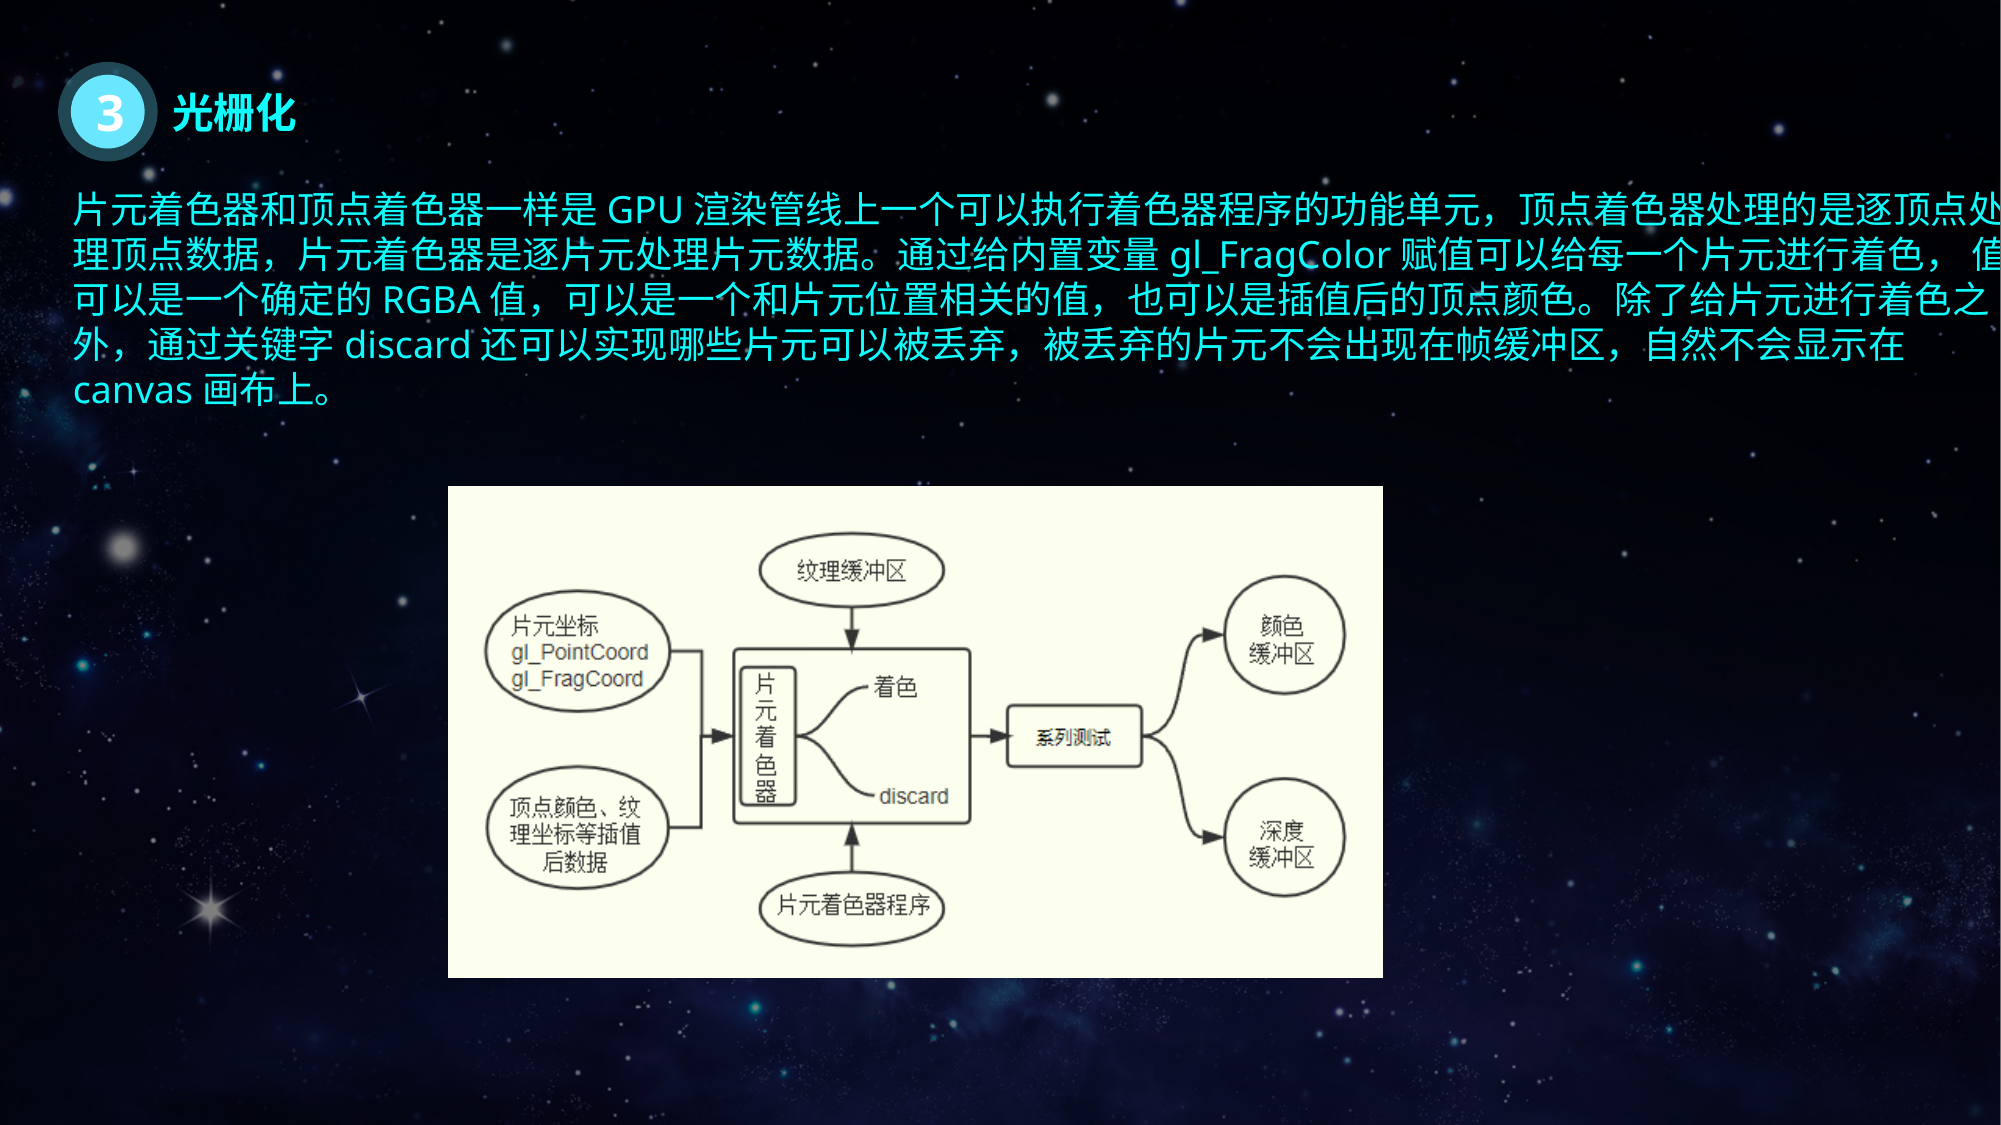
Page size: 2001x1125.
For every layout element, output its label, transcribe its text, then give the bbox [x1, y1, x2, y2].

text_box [58, 61, 158, 162]
text_box 片元着色器和顶点着色器一样是GPU渲染管线上一个可以执行着色器程序的功能单元，顶点着色器处理的是逐顶点处理顶点数据，片元着色器是逐片元处理片元数据。通过给内置变量gl_FragColor赋值可以给每一个片元进行着色， 值可以是一个确定的RGBA值，可以是一个和片元位置相关的值，也可以是插值后的顶点颜色。除了给片元进行着色之外，通过关键字discard还可以实现哪些片元可以被丢弃，被丢弃的片元不会出现在帧缓冲区，自然不会显示在canvas画布上。 [58, 178, 2000, 419]
picture [0, 0, 2001, 1125]
text_box 光栅化 [158, 78, 492, 144]
